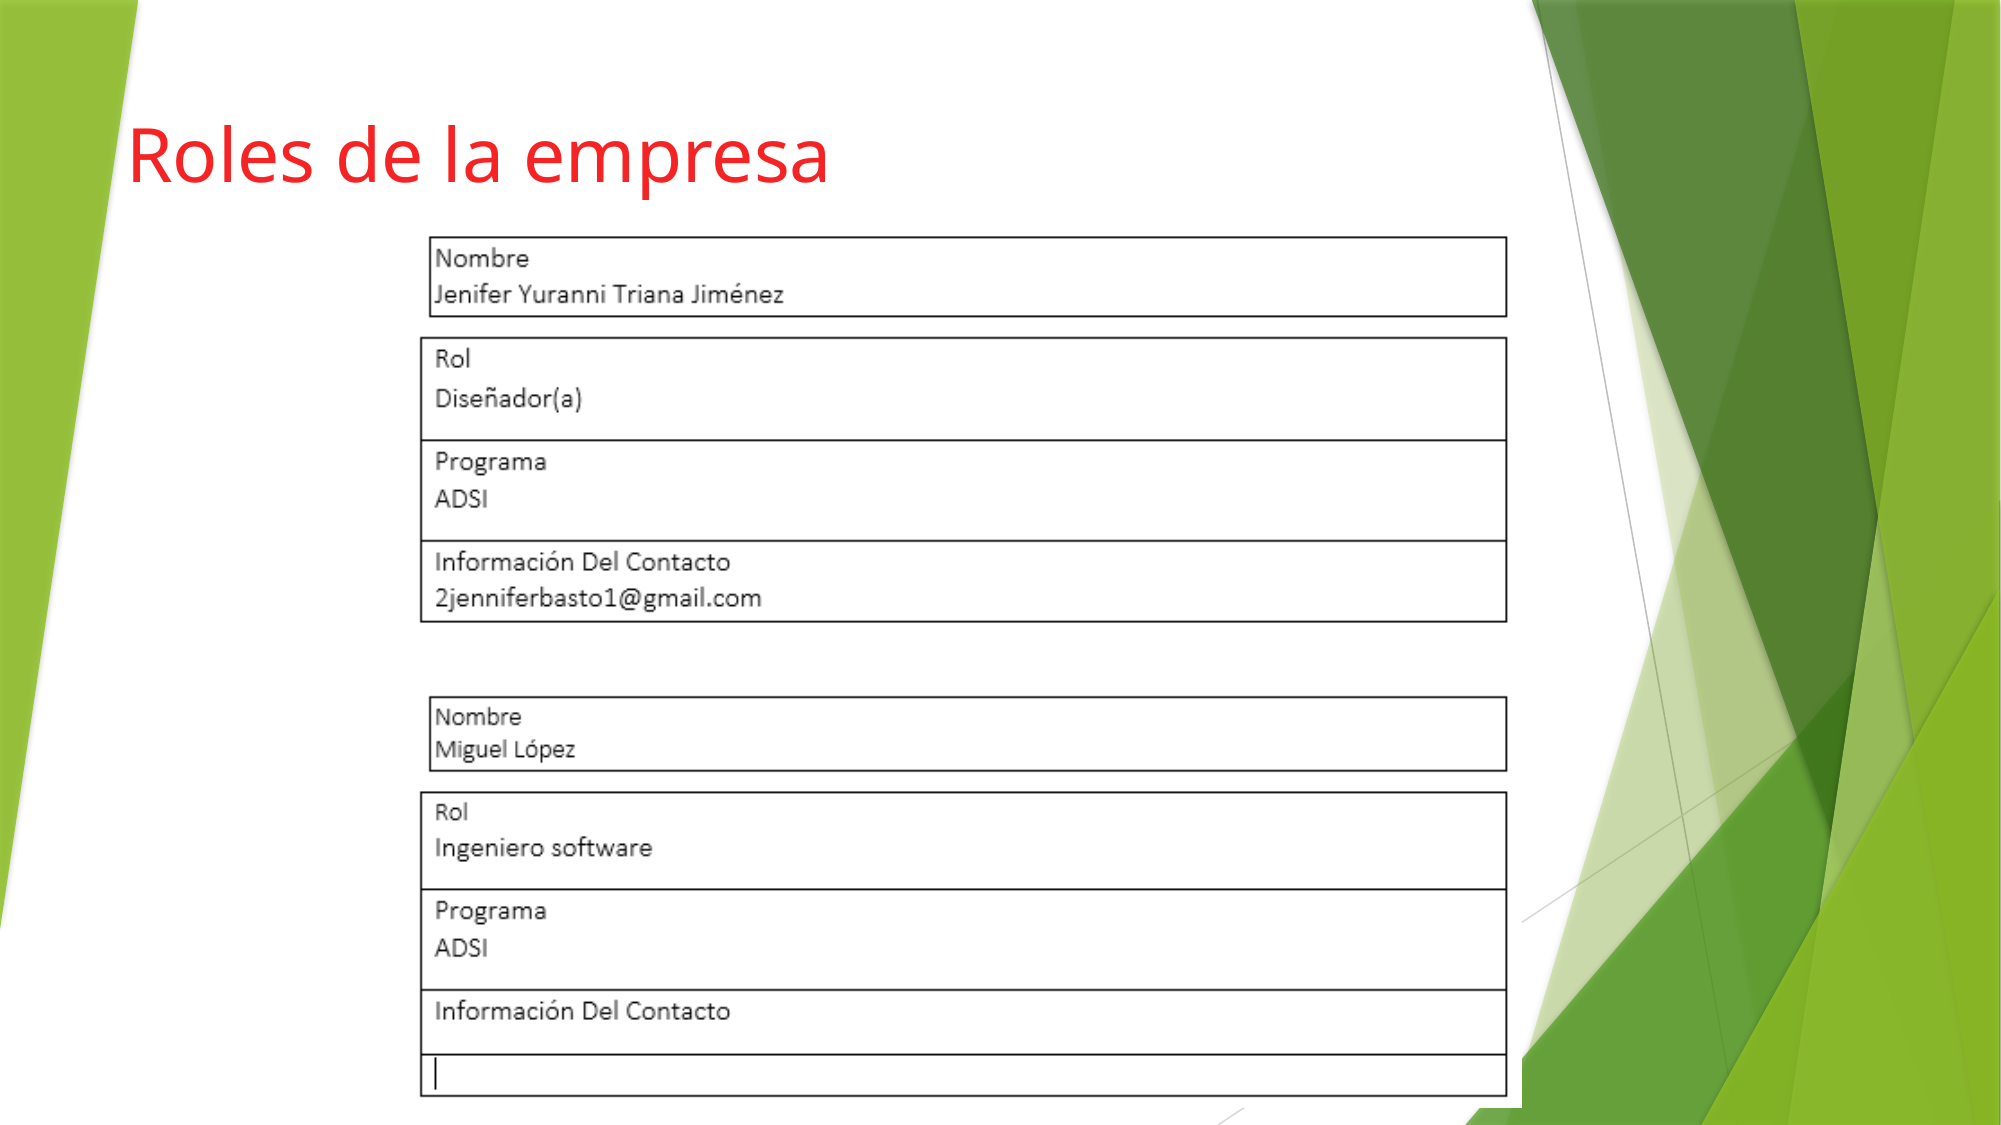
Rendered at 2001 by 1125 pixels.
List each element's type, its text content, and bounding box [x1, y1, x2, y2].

text_box Roles de la empresa [111, 99, 1522, 317]
picture [407, 234, 1522, 1109]
